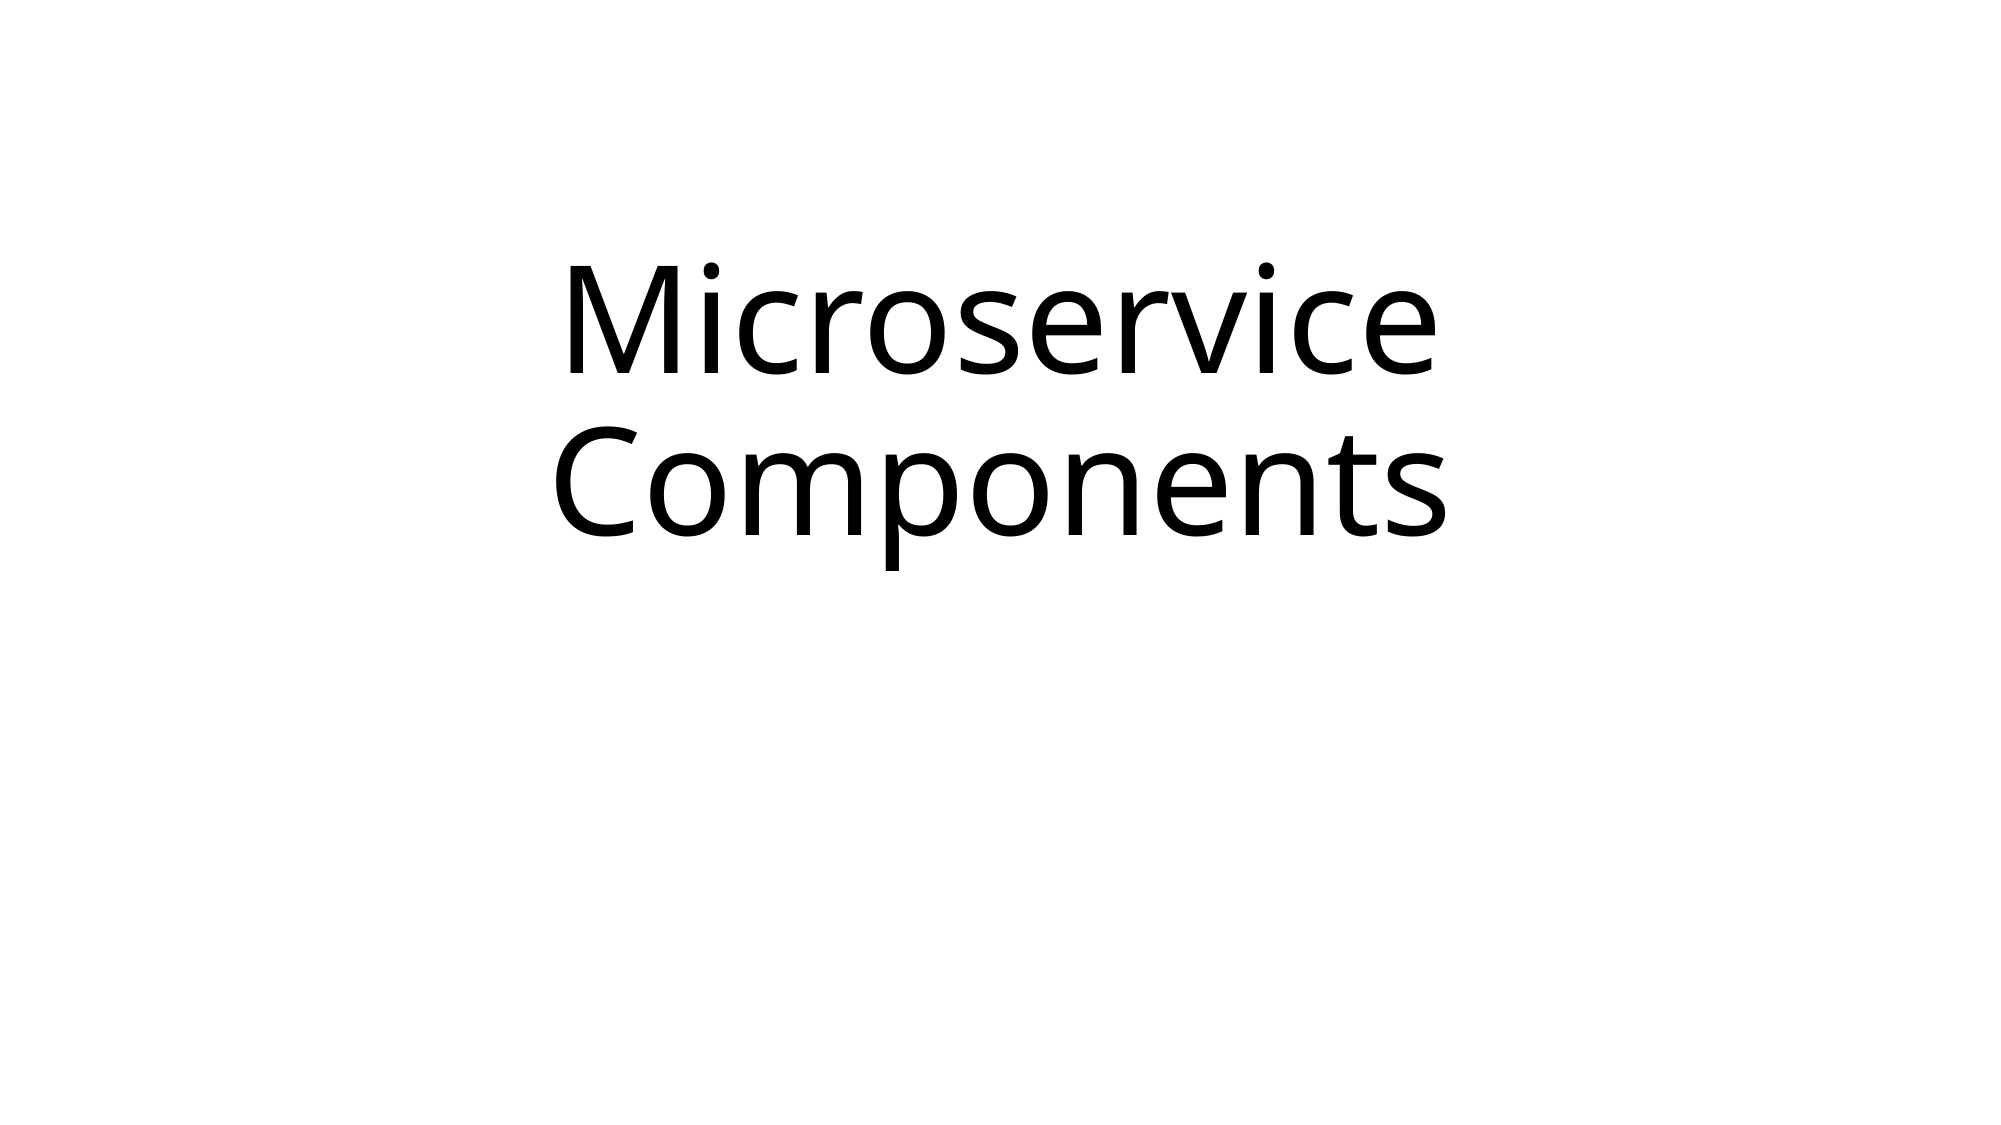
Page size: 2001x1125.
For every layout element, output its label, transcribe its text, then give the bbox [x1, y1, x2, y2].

title Microservice Components [249, 184, 1750, 576]
